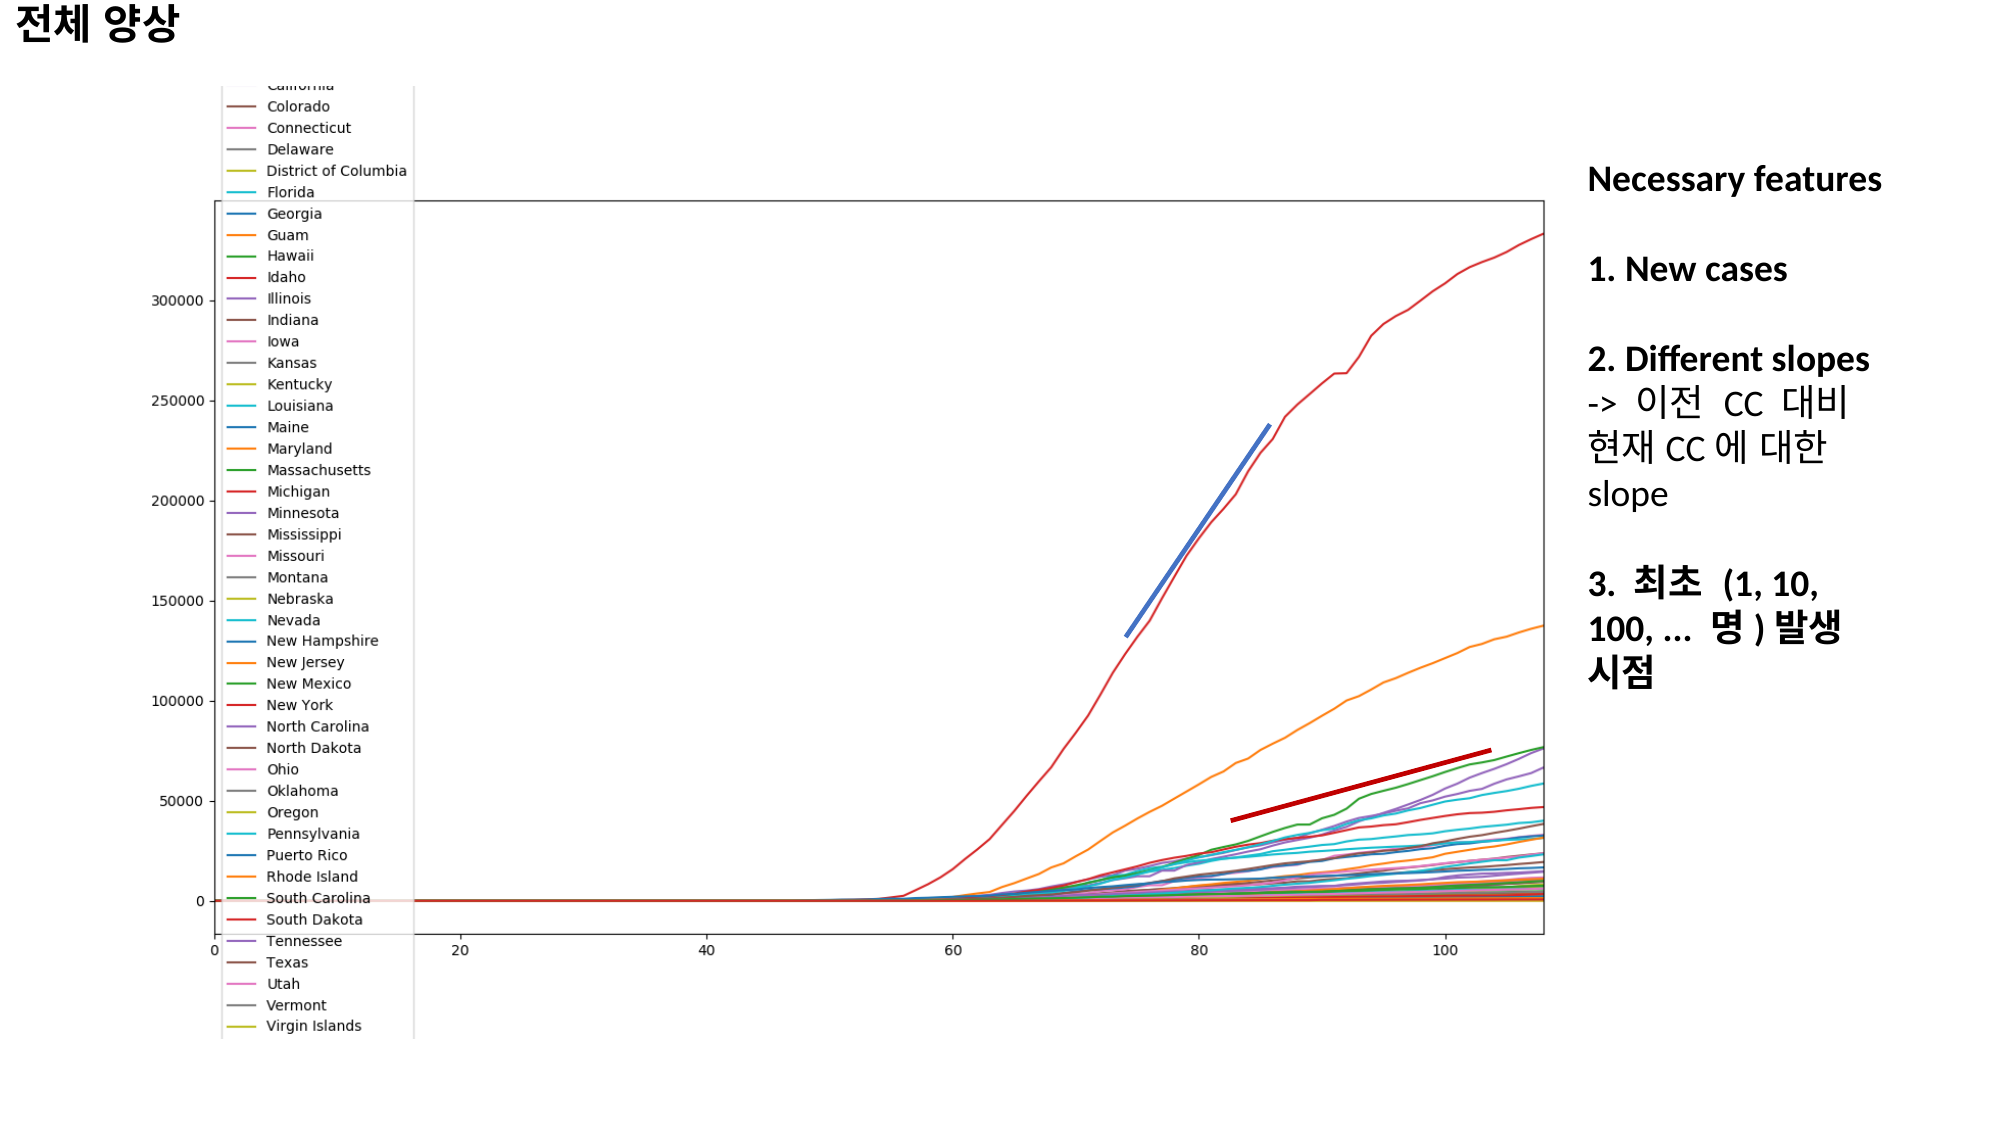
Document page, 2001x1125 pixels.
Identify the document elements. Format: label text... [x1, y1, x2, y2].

text_box Necessary features 1. New cases 2. Different slopes -> 이전 CC 대비 현재CC에 대한 slope 3. 최초 (1, 10, 100, ... 명)발생 시점 [1715, 146, 1932, 702]
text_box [1230, 749, 1492, 821]
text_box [1125, 424, 1270, 638]
title 전체 양상 [0, 0, 2000, 53]
picture [0, 86, 1715, 1039]
